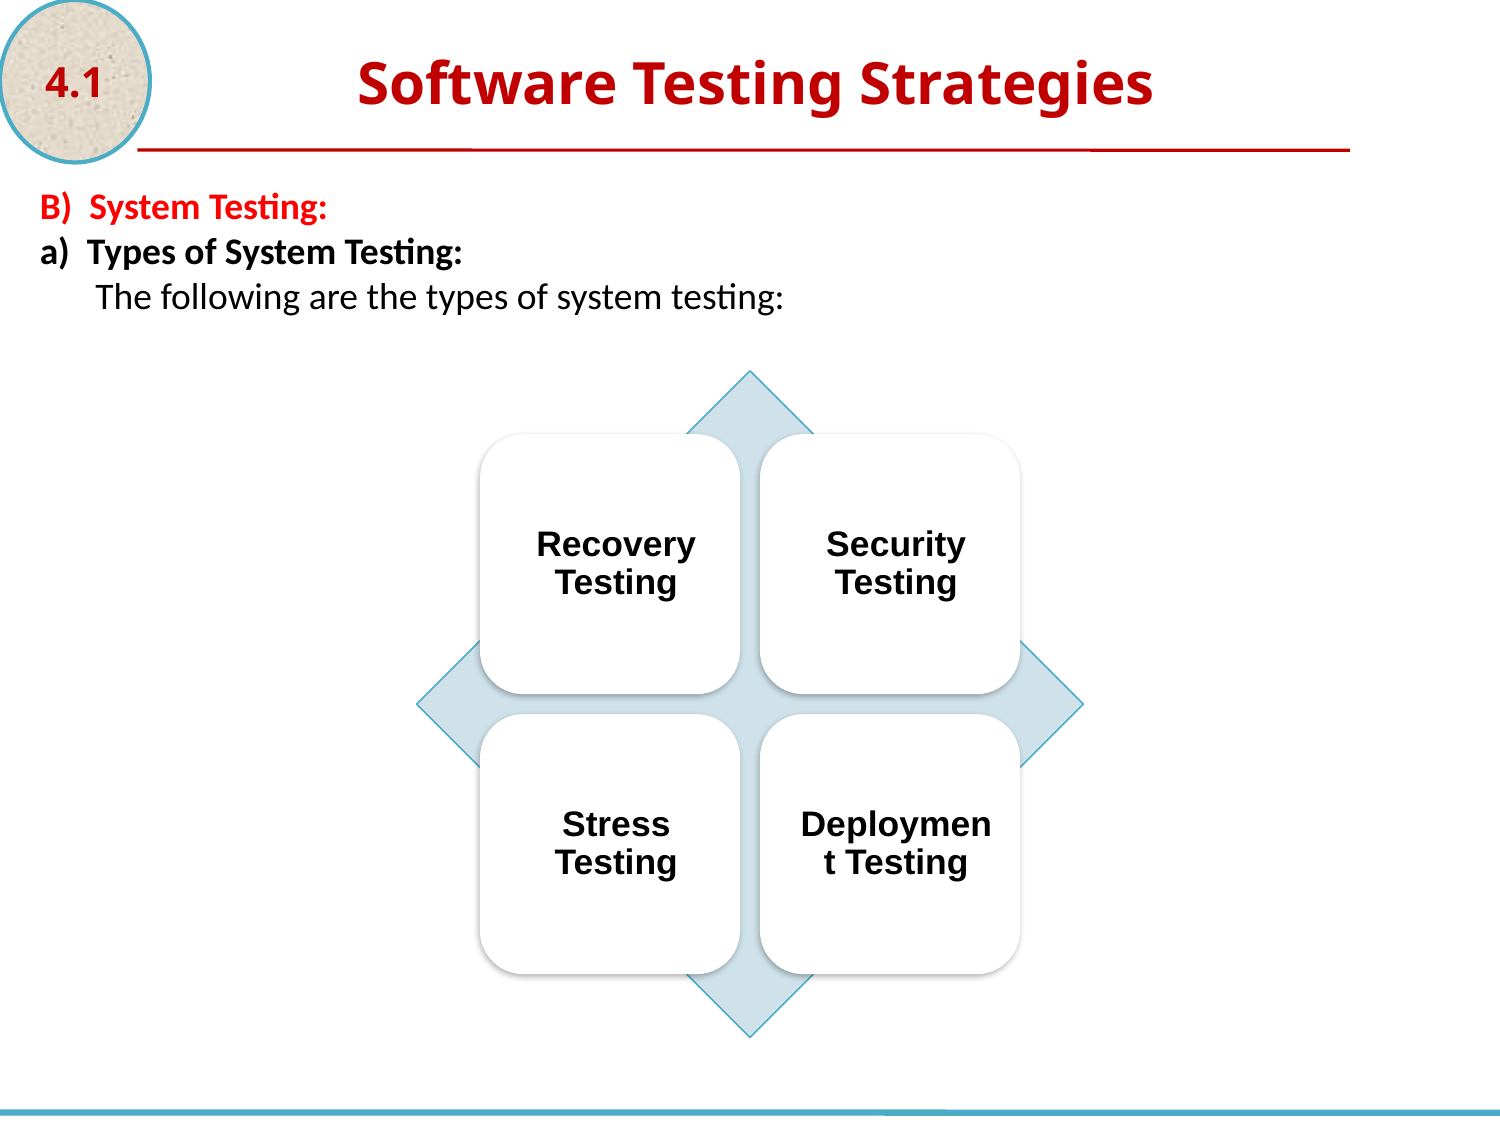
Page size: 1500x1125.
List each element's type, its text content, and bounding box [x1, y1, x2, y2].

text_box 4.1 [0, 0, 149, 165]
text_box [249, 370, 1251, 1038]
text_box Software Testing Strategies [149, 39, 1363, 124]
text_box B) System Testing: a) Types of System Testing: The following are the types of system testing: [24, 174, 1475, 370]
